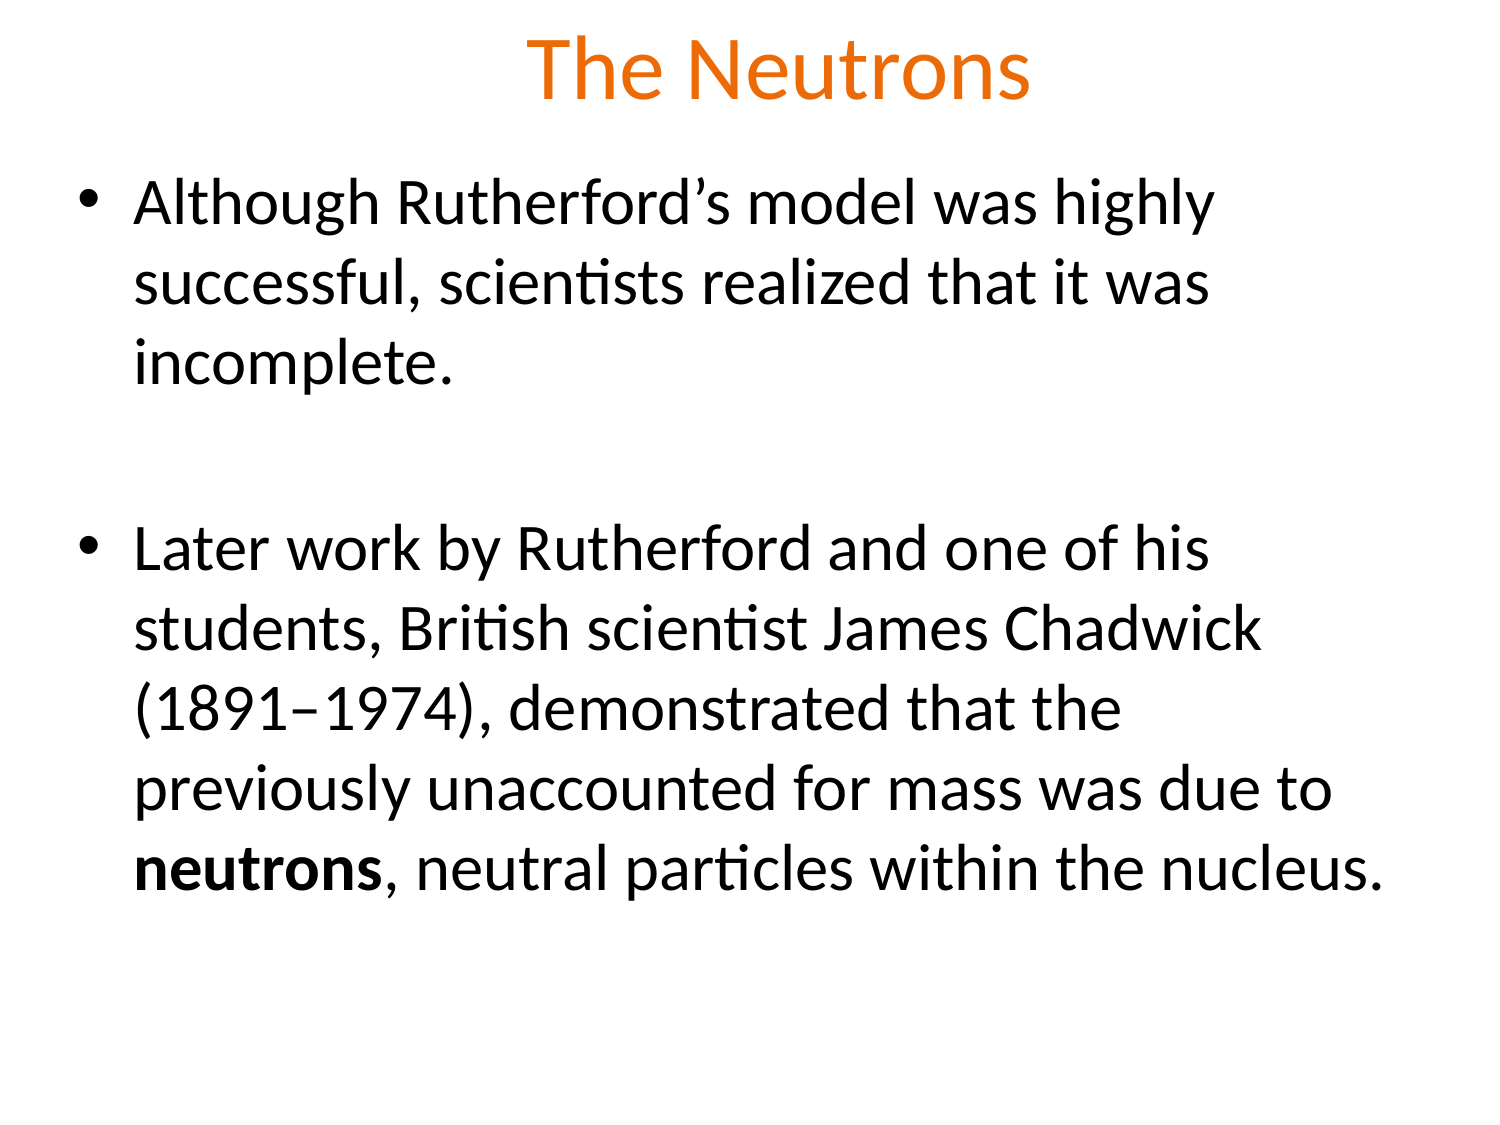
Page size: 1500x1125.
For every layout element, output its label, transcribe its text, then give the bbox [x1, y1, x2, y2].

list Although Rutherford’s model was highly successful, scientists realized that it was incomplete. Later work by Rutherford and one of his students, British scientist James Chadwick (1891–1974), demonstrated that the previously unaccounted for mass was due to neutrons, neutral particles within the nucleus. [62, 149, 1413, 1006]
title The Neutrons [0, 0, 1500, 203]
